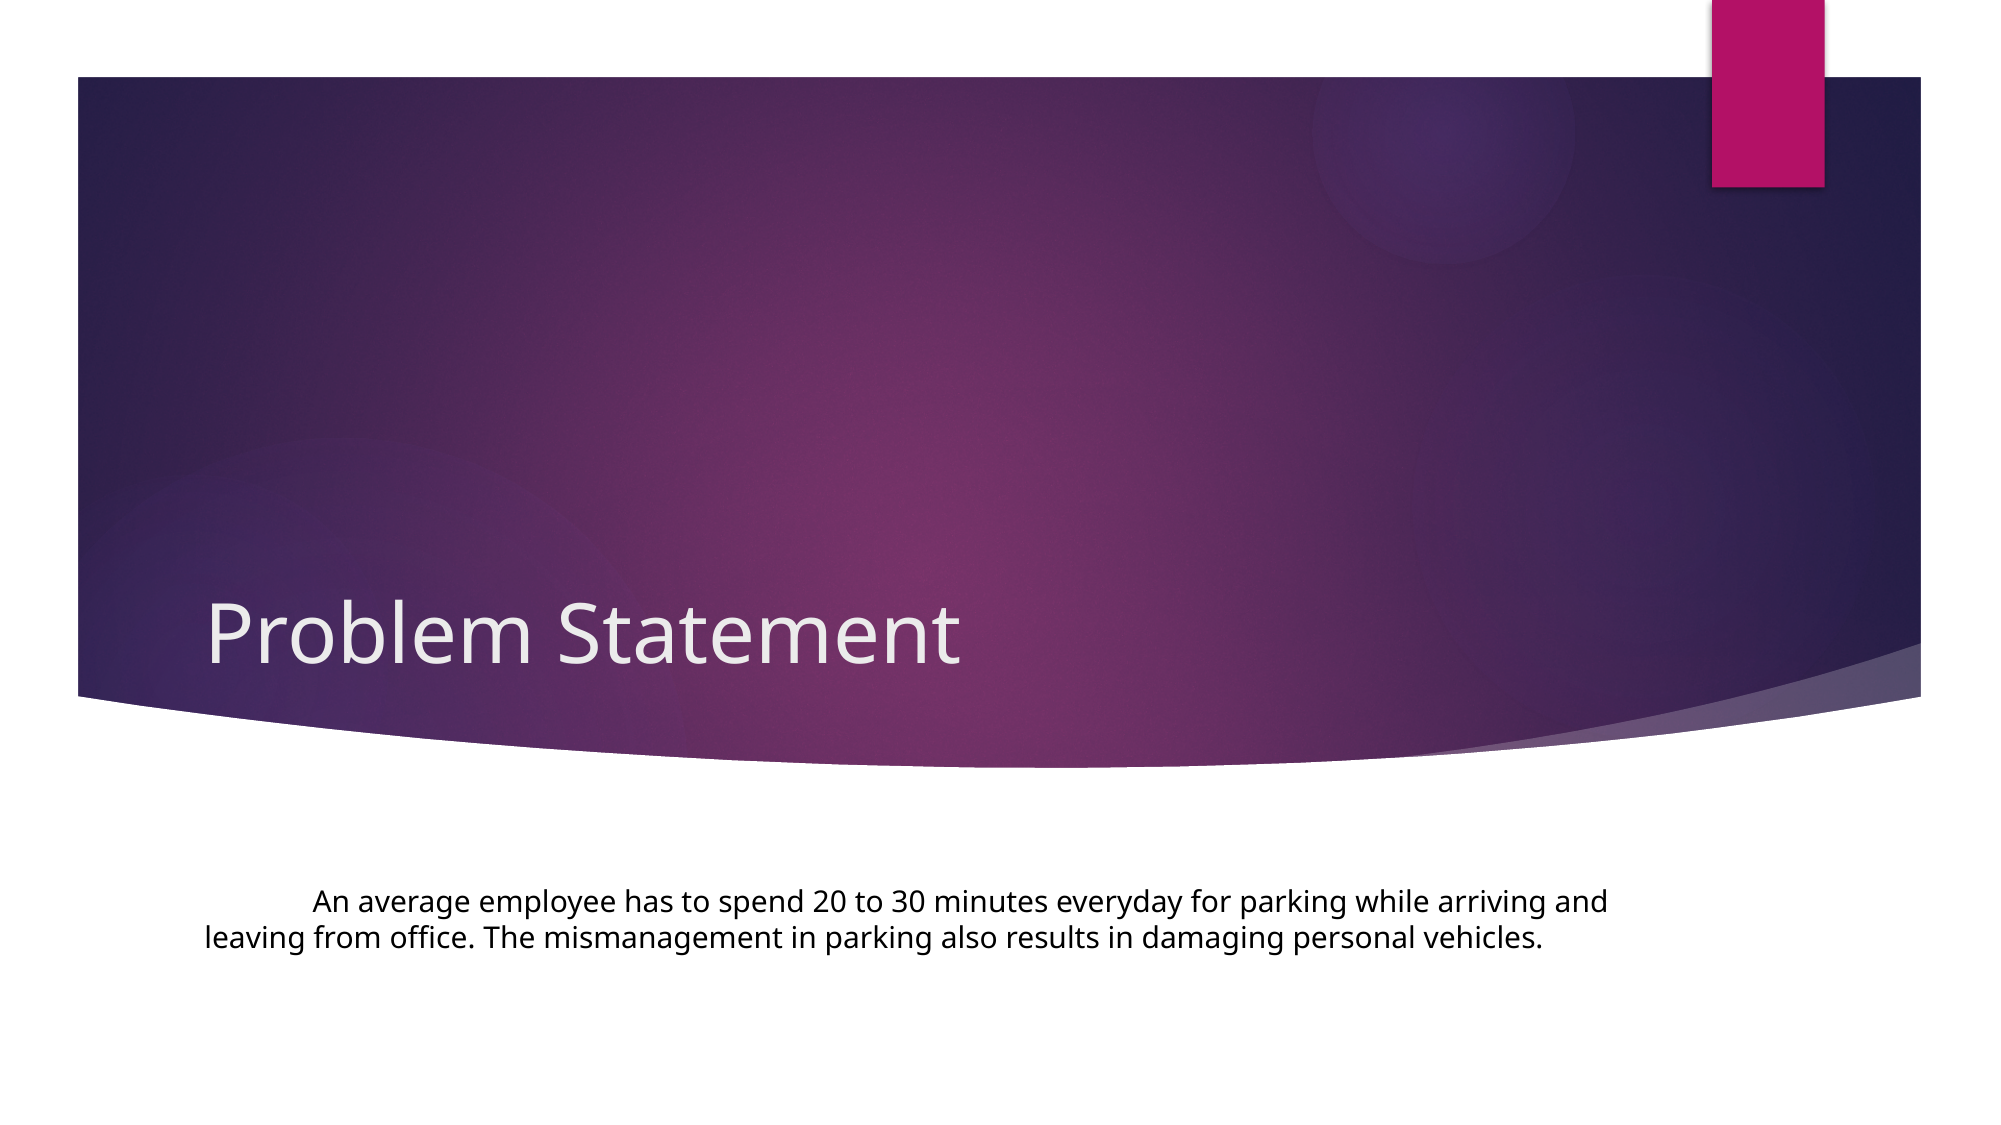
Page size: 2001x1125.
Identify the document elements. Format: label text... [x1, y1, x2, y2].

list An average employee has to spend 20 to 30 minutes everyday for parking while arriving and leaving from office. The mismanagement in parking also results in damaging personal vehicles. [189, 824, 1638, 966]
title Problem Statement [189, 388, 1638, 688]
